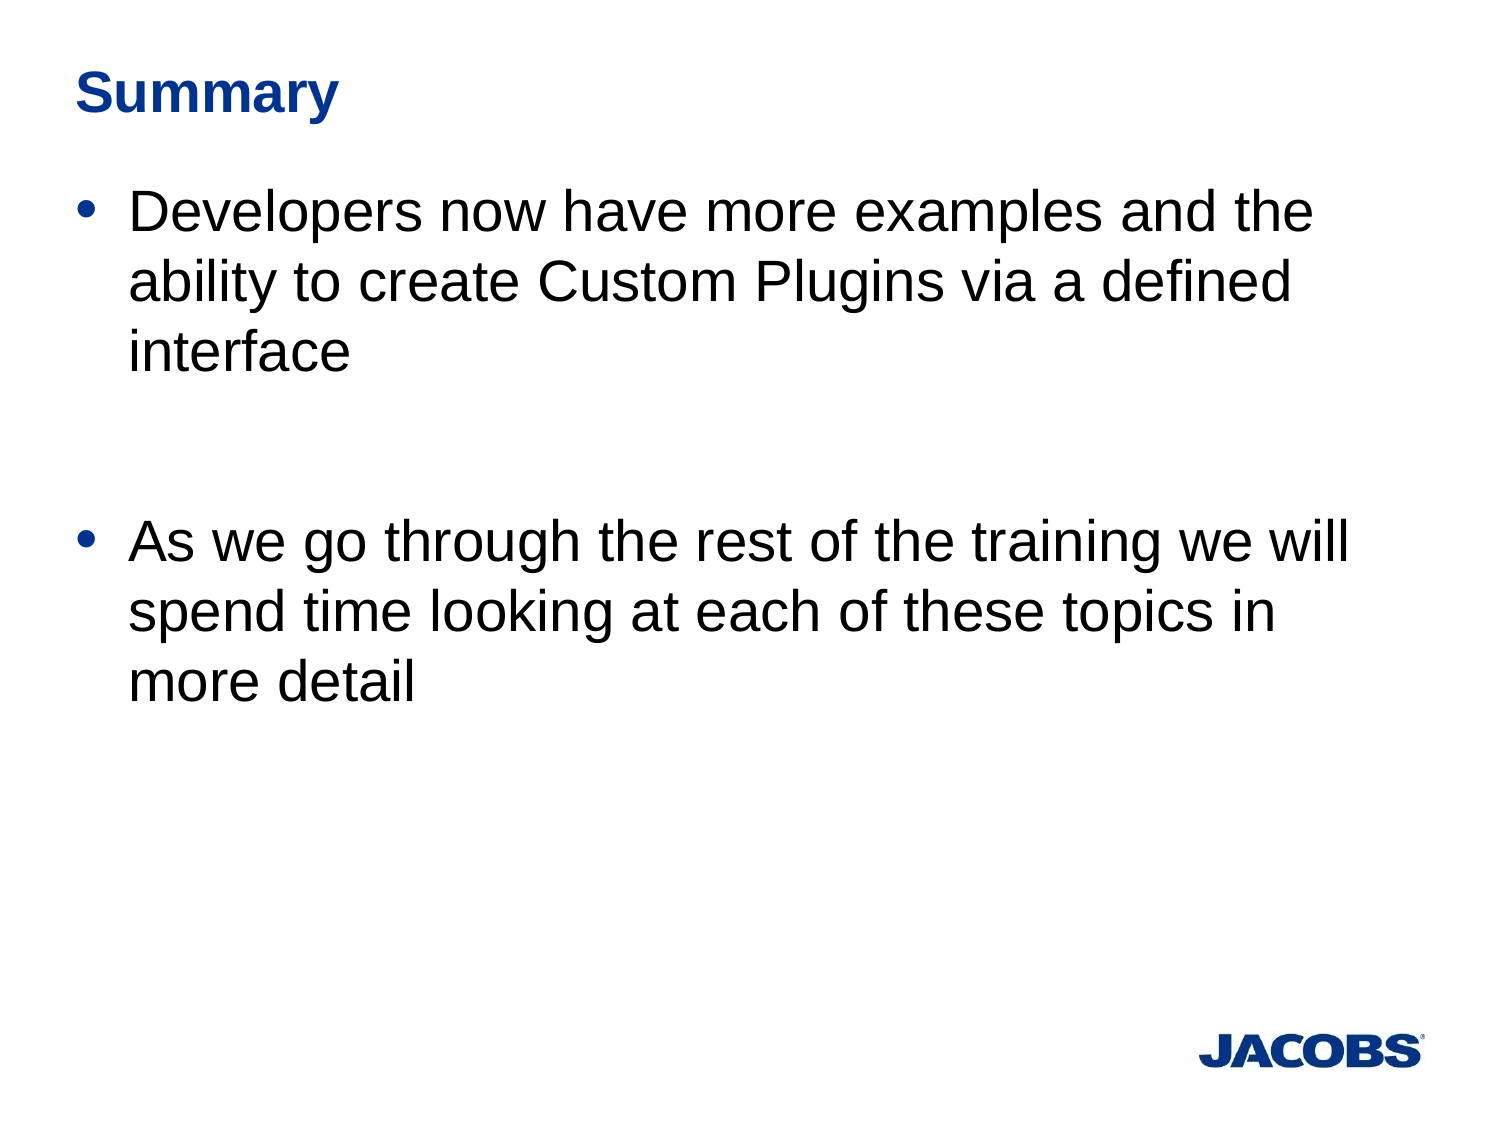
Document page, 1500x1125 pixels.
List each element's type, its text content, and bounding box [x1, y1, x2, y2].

title Summary [75, 42, 1425, 136]
picture [1199, 1033, 1425, 1068]
list Developers now have more examples and the ability to create Custom Plugins via a defined interface As we go through the rest of the training we will spend time looking at each of these topics in more detail [75, 172, 1425, 976]
